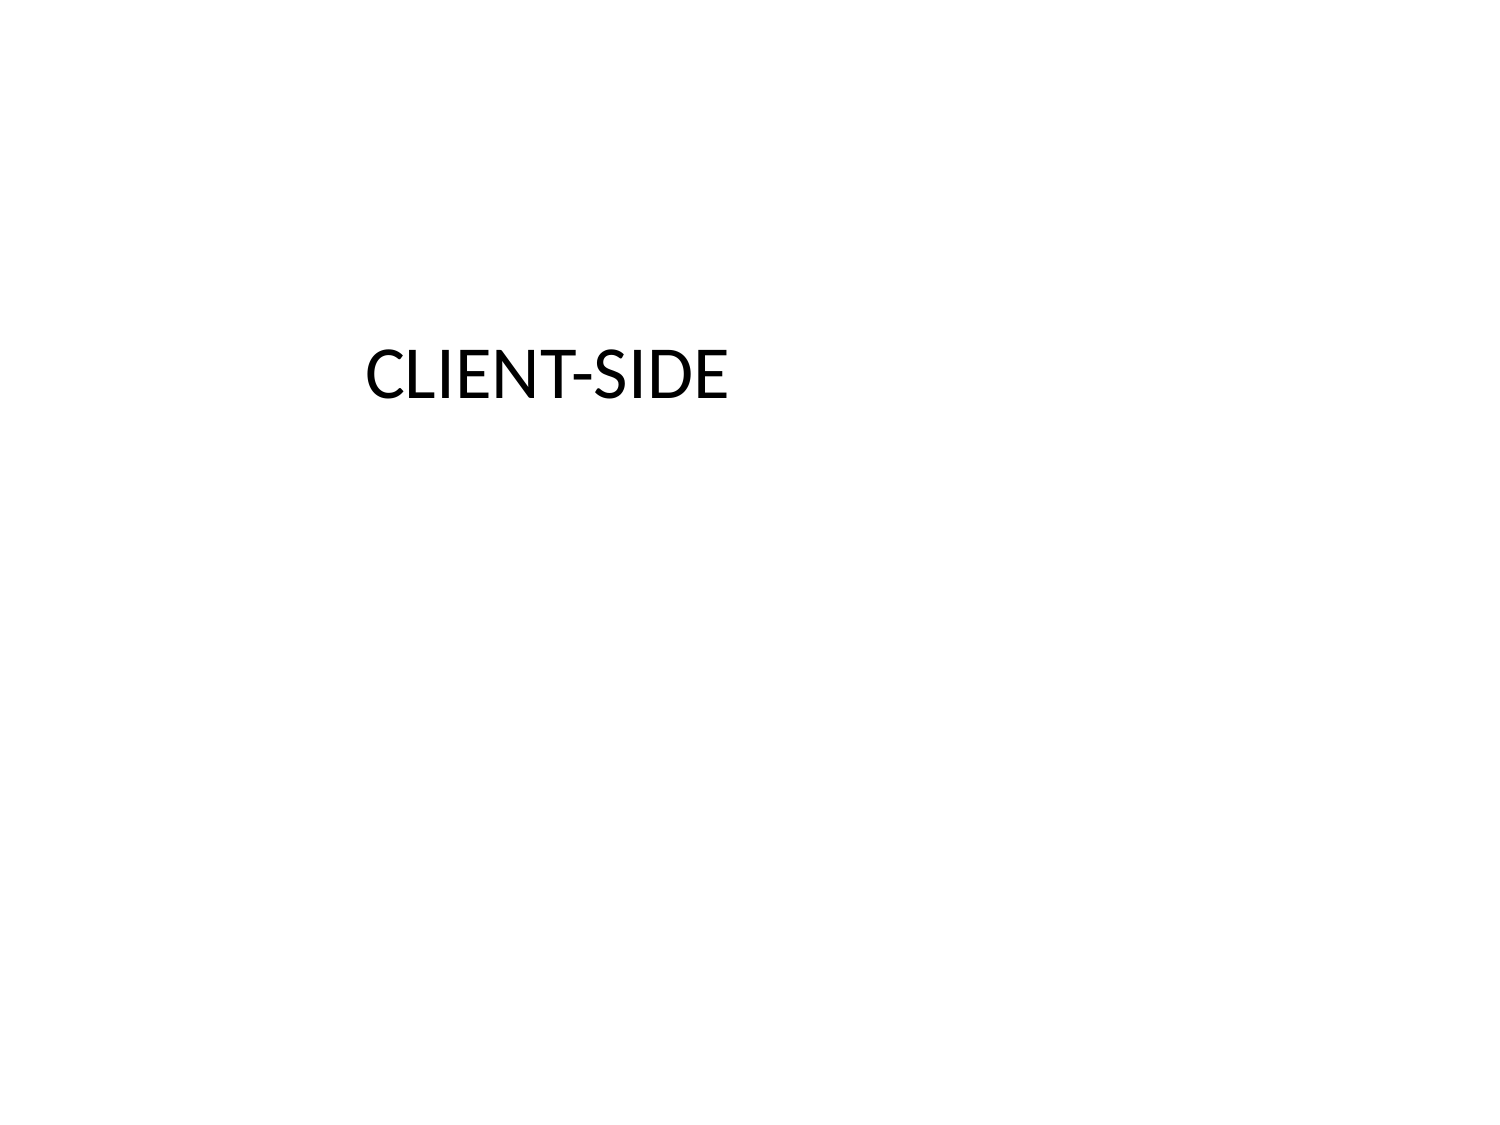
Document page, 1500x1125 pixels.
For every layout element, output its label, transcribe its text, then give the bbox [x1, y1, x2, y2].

title CLIENT-SIDE [349, 224, 1413, 513]
